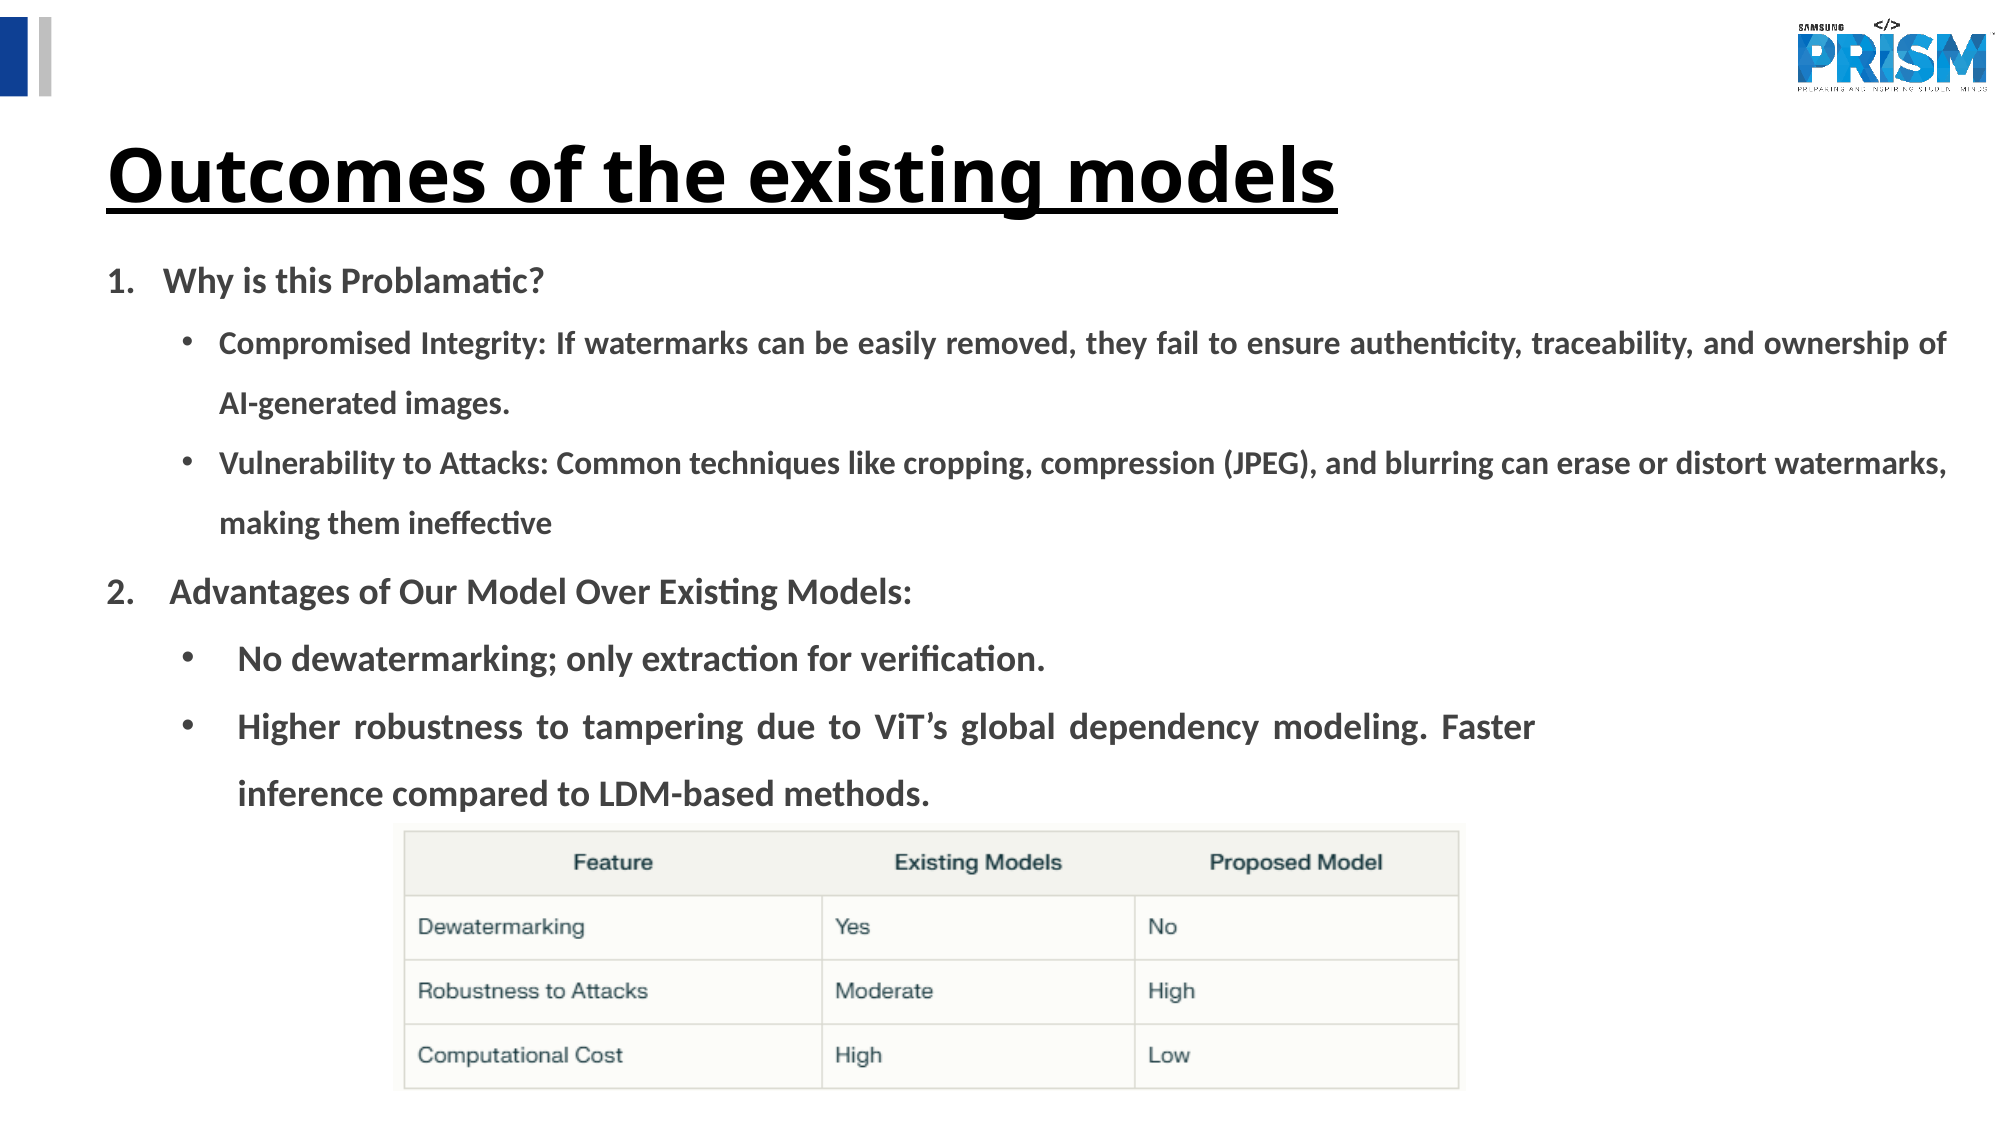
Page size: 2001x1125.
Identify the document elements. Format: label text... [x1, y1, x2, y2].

text_box Outcomes of the existing models [91, 120, 2000, 226]
text_box [0, 16, 29, 97]
picture [393, 823, 1466, 1091]
picture [1794, 17, 2000, 96]
list Why is this Problamatic? Compromised Integrity: If watermarks can be easily removed, they fail to ensure authenticity, traceability, and ownership of AI-generated images. Vulnerability to Attacks: Common techniques like cropping, compression (JPEG), and blurring can erase or distort watermarks, making them ineffective [91, 226, 1966, 594]
text_box 2. Advantages of Our Model Over Existing Models: No dewatermarking; only extraction for verification. Higher robustness to tampering due to ViT’s global dependency modeling. Faster inference compared to LDM-based methods. [91, 537, 1552, 822]
text_box [38, 16, 52, 97]
